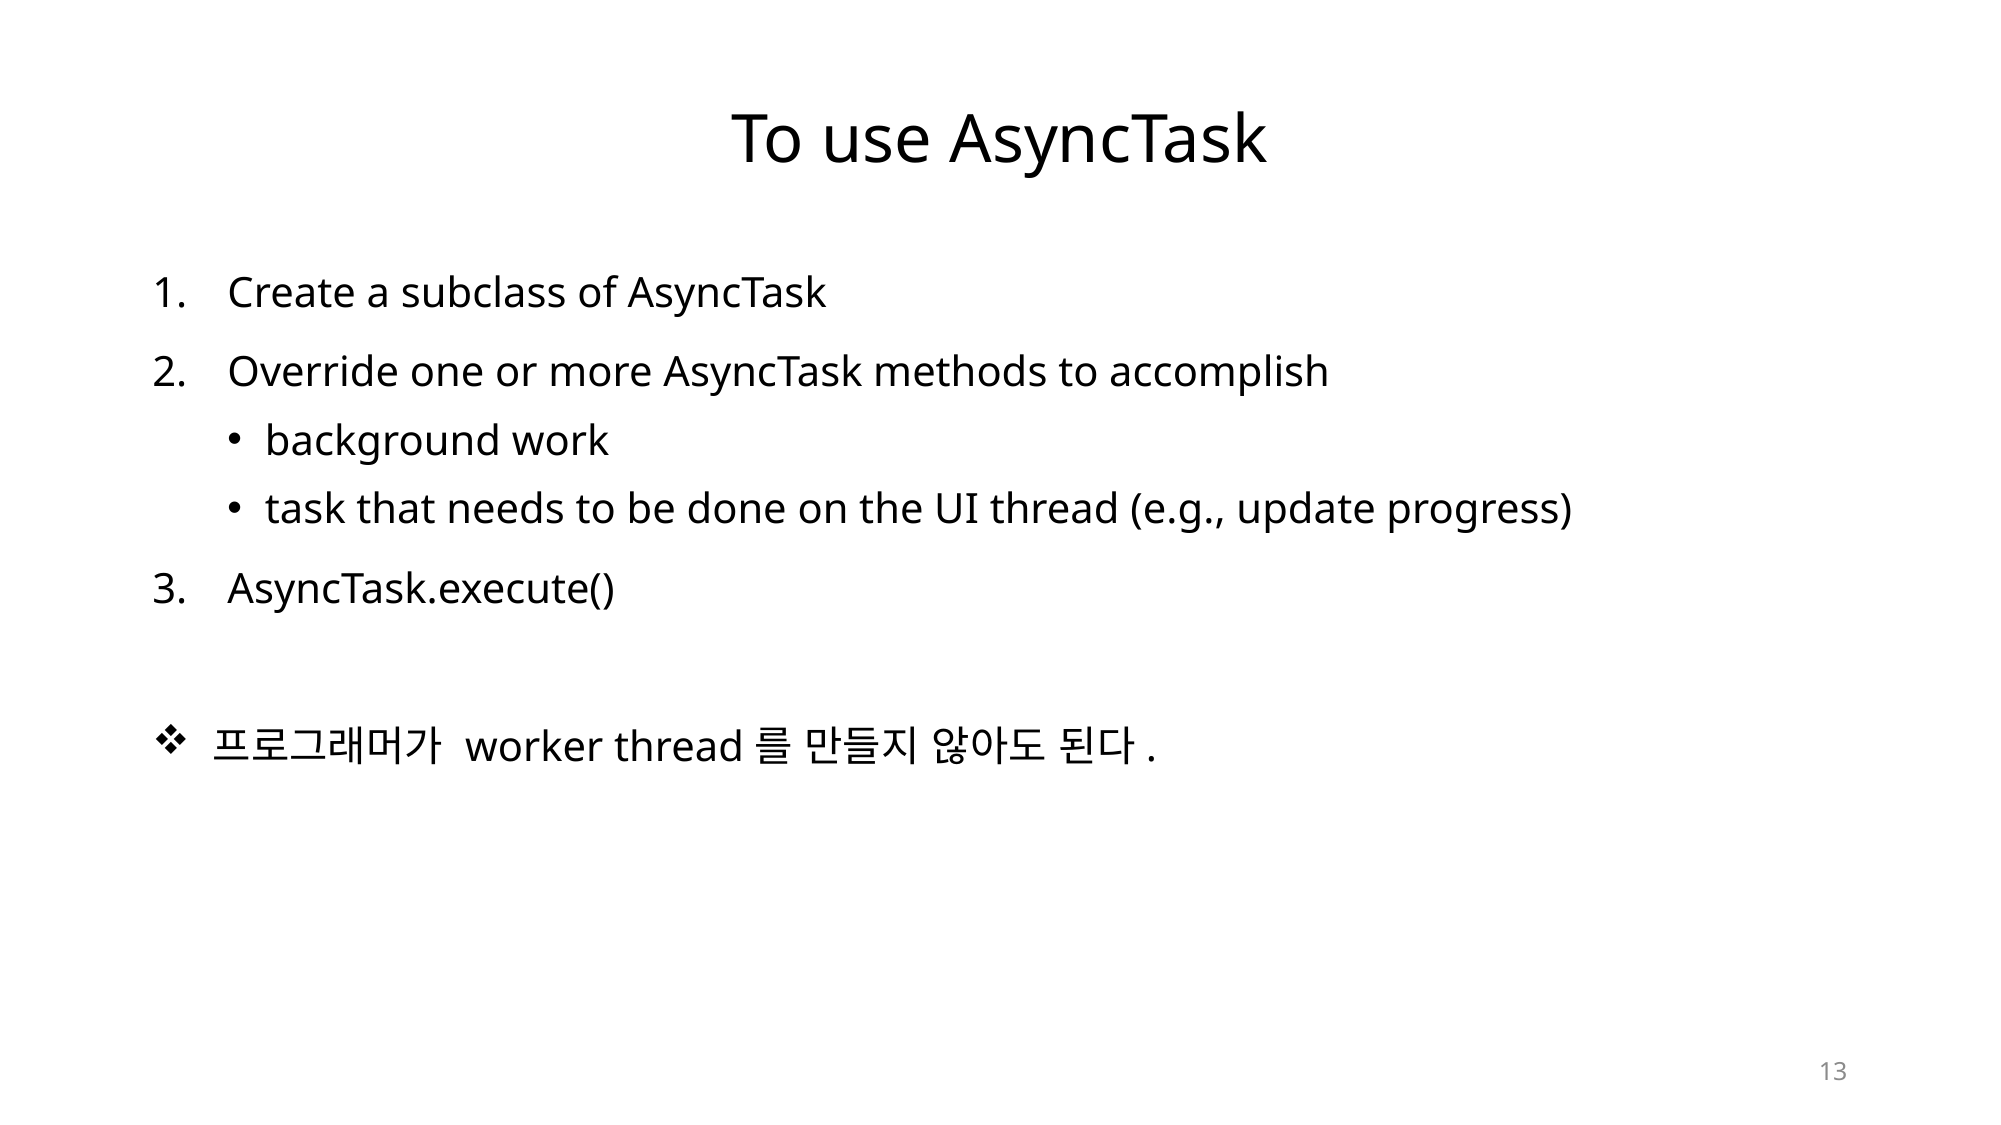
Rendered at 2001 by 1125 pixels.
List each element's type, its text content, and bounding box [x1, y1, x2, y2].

list Create a subclass of AsyncTask Override one or more AsyncTask methods to accomplish background work task that needs to be done on the UI thread (e.g., update progress) AsyncTask.execute() 프로그래머가 worker thread를 만들지 않아도 된다. [137, 258, 1863, 1014]
slide_number 13 [1412, 1042, 1863, 1103]
title To use AsyncTask [137, 59, 1863, 223]
